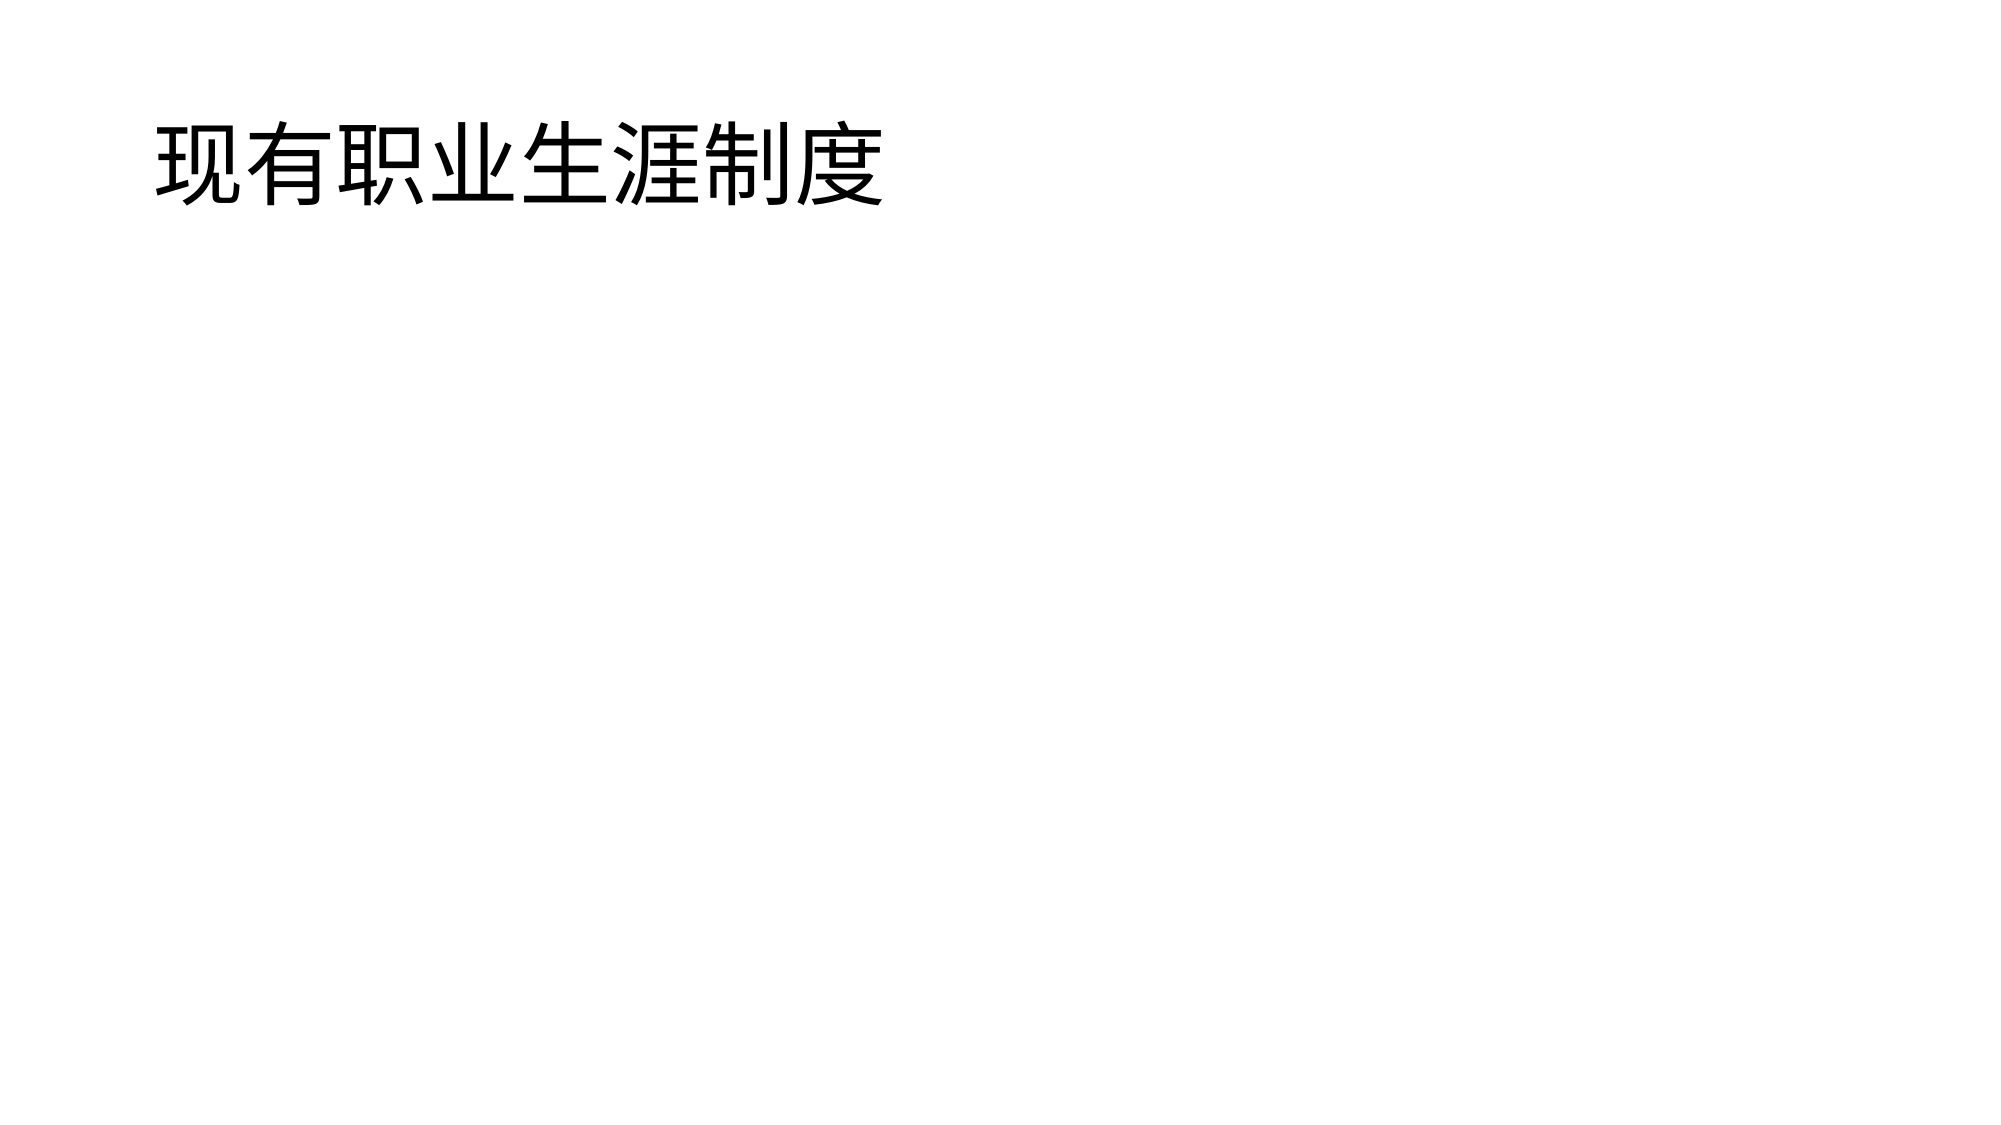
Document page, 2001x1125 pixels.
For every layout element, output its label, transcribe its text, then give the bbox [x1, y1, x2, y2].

title 现有职业生涯制度 [137, 59, 1863, 278]
